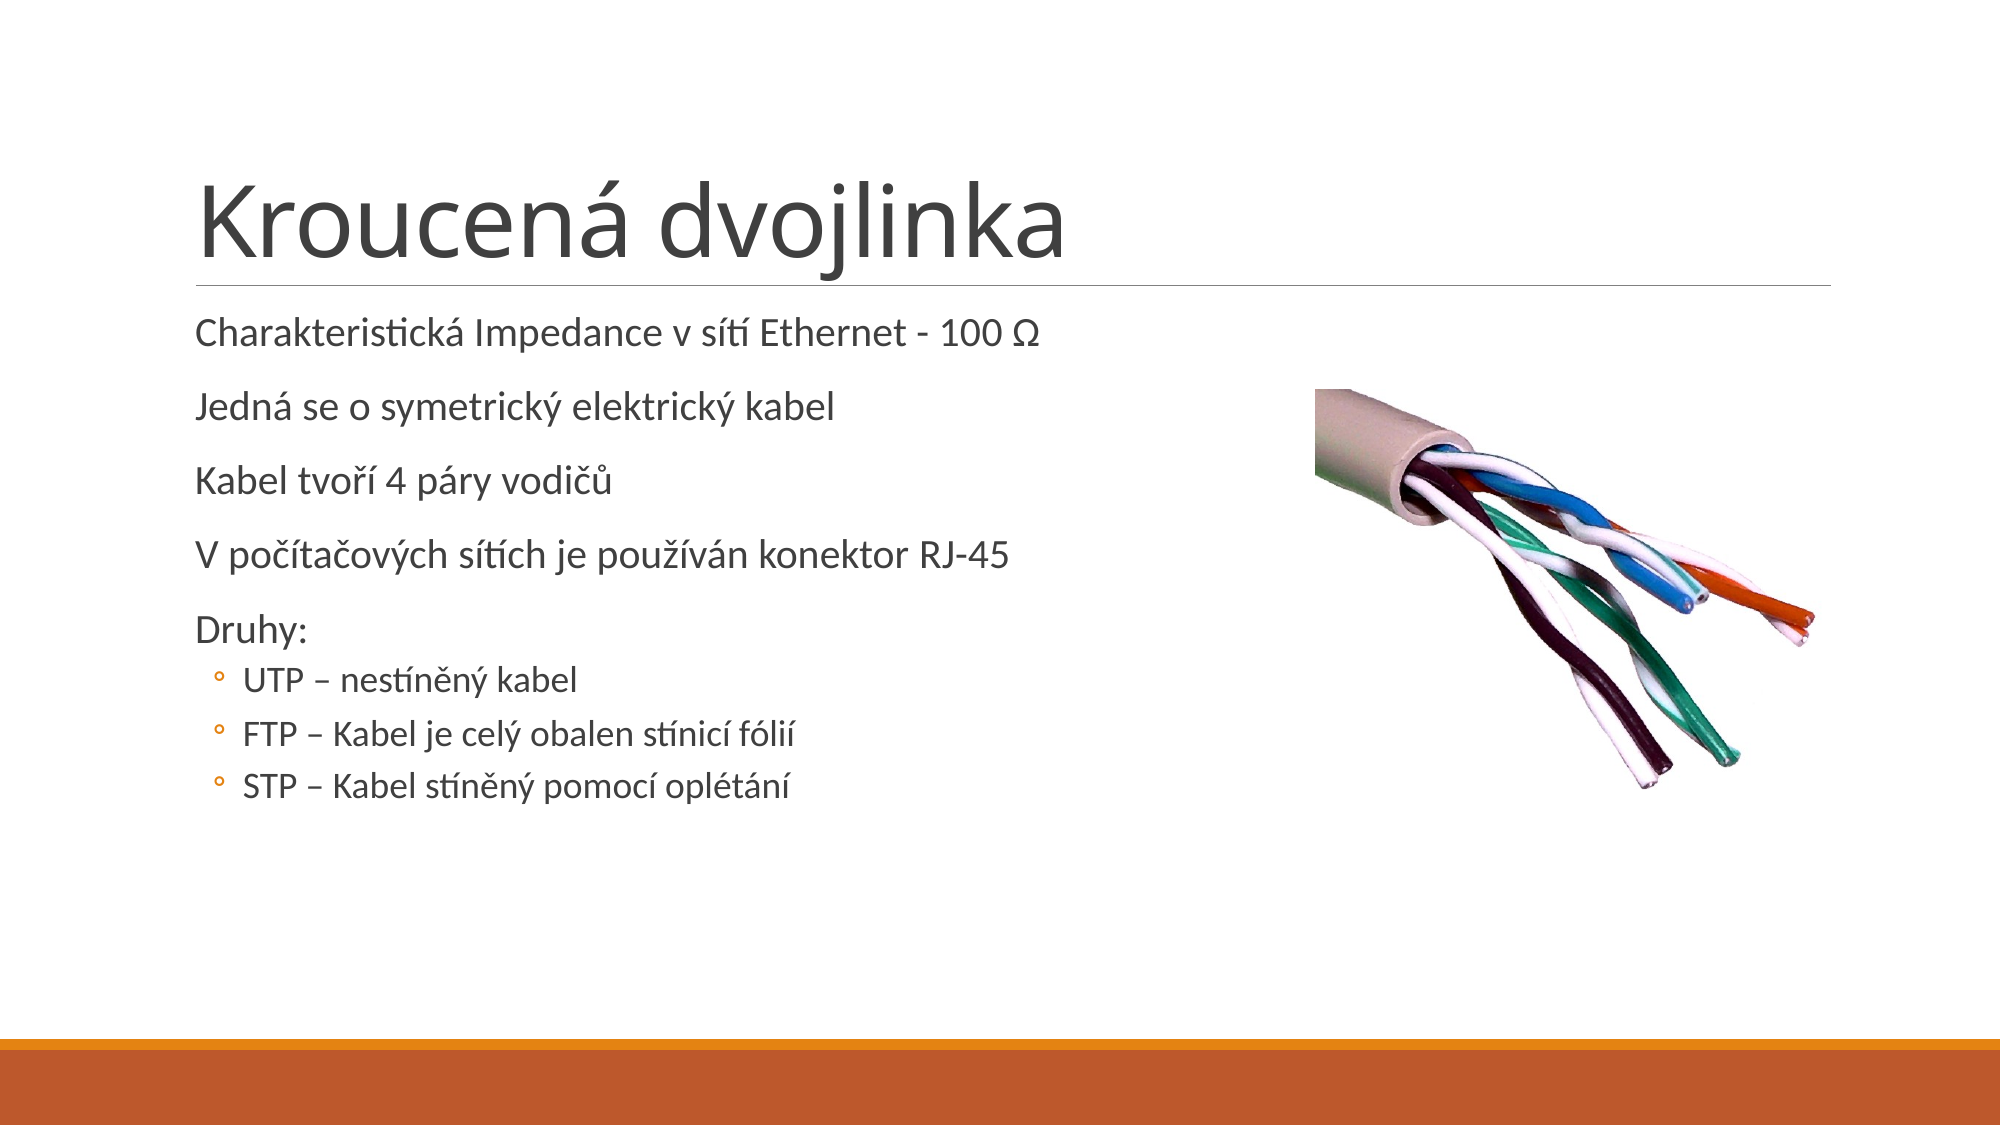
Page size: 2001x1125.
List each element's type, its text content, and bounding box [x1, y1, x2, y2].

list Charakteristická Impedance v sítí Ethernet - 100 Ω Jedná se o symetrický elektrický kabel Kabel tvoří 4 páry vodičů V počítačových sítích je používán konektor RJ-45 Druhy: UTP – nestíněný kabel FTP – Kabel je celý obalen stínicí fólií STP – Kabel stíněný pomocí oplétání [180, 302, 1239, 963]
picture [1315, 388, 1831, 810]
title Kroucená dvojlinka [180, 47, 1830, 285]
